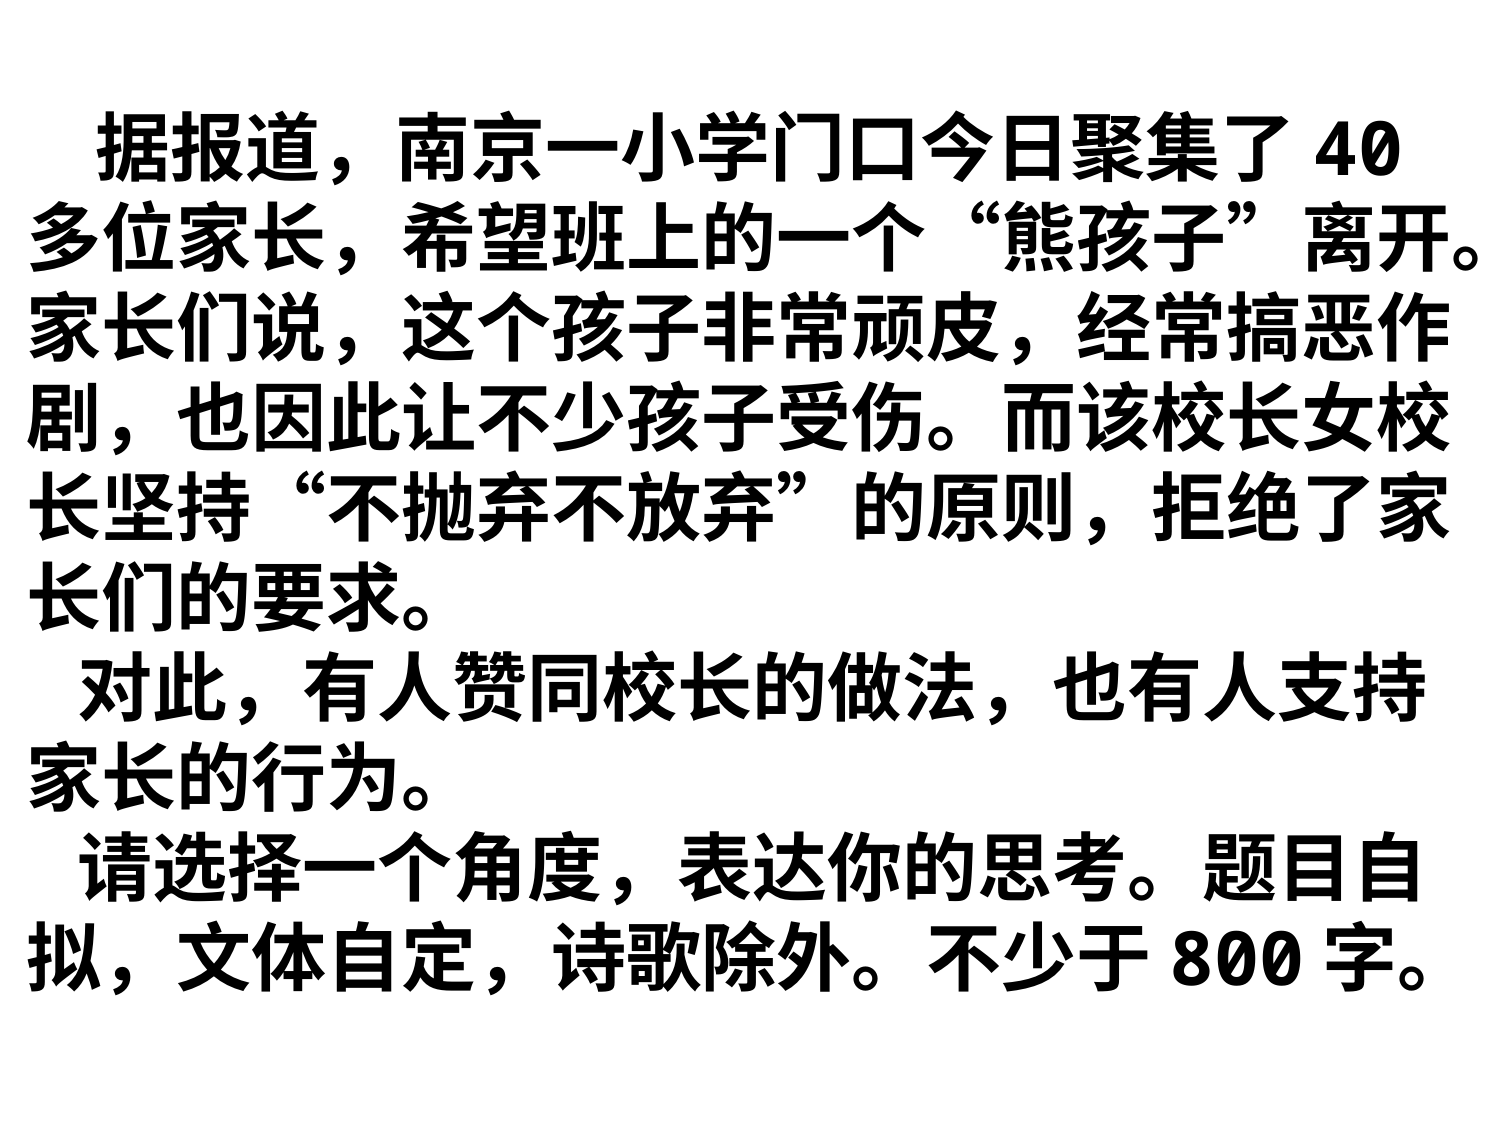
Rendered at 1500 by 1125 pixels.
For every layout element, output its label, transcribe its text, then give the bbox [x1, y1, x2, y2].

title 据报道，南京一小学门口今日聚集了40多位家长，希望班上的一个“熊孩子”离开。家长们说，这个孩子非常顽皮，经常搞恶作剧，也因此让不少孩子受伤。而该校长女校长坚持“不抛弃不放弃”的原则，拒绝了家长们的要求。 对此，有人赞同校长的做法，也有人支持家长的行为。 请选择一个角度，表达你的思考。题目自拟，文体自定，诗歌除外。不少于800字。 [11, 78, 1500, 1024]
